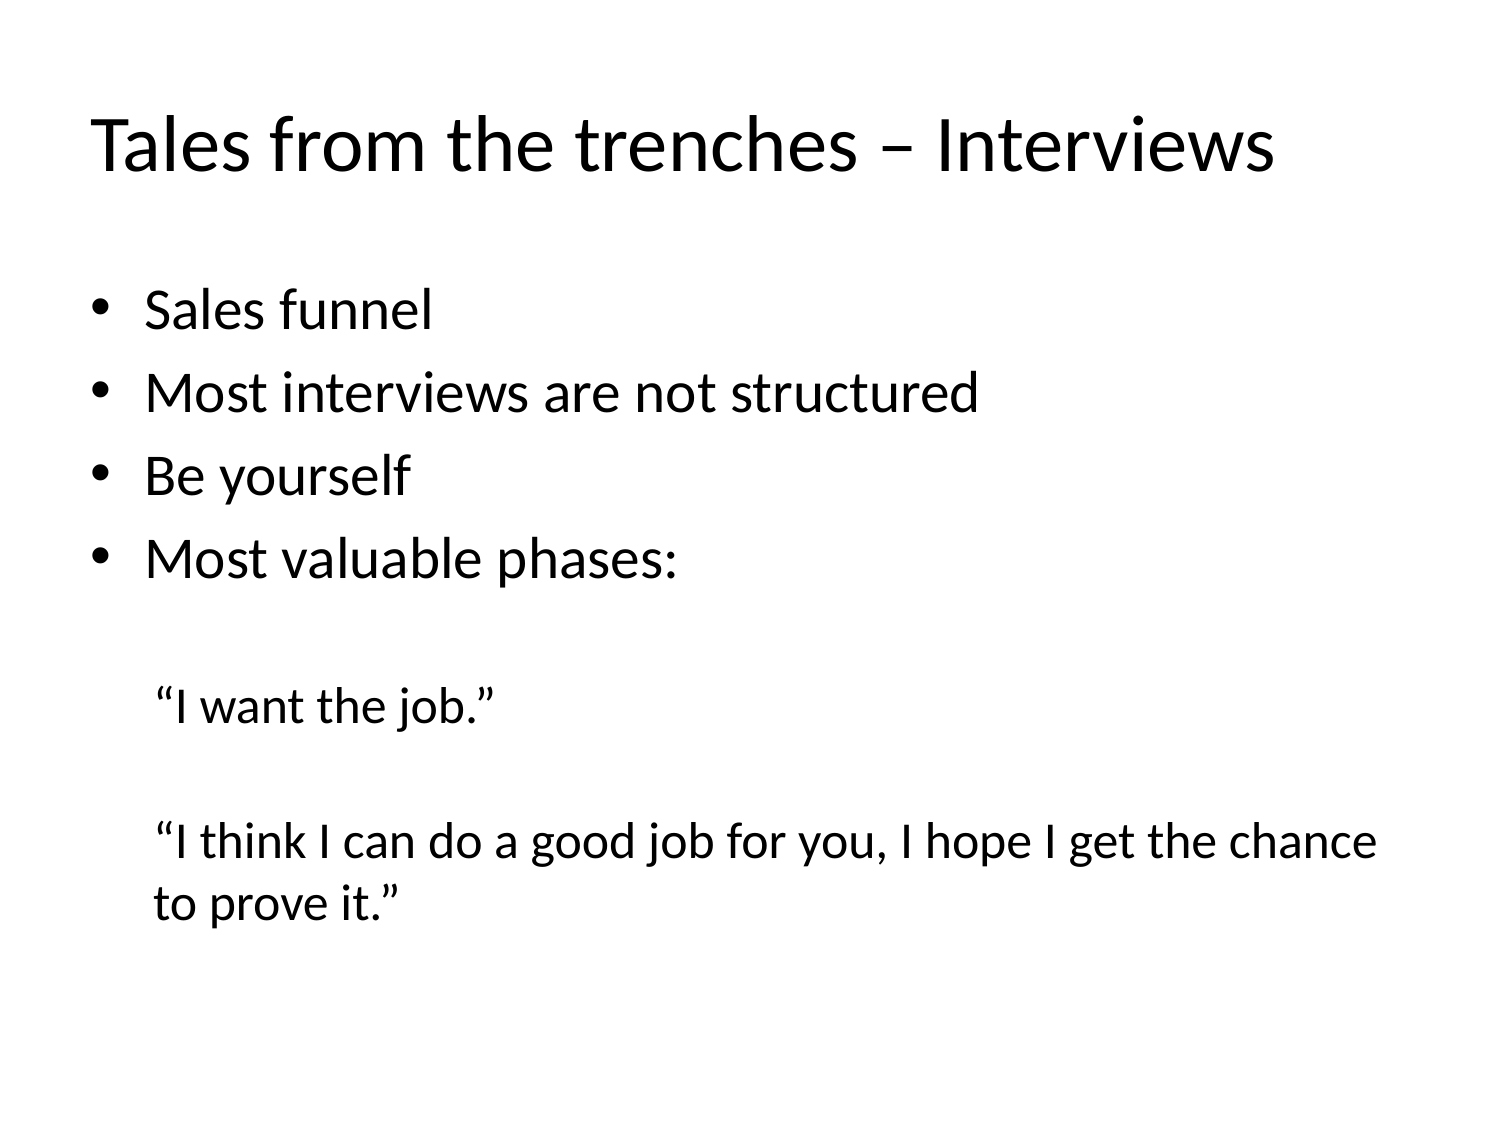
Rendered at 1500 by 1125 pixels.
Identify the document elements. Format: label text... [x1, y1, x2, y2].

title Tales from the trenches – Interviews [75, 45, 1425, 233]
list Sales funnel Most interviews are not structured Be yourself Most valuable phases: “I want the job.” “I think I can do a good job for you, I hope I get the chance to prove it.” [75, 262, 1425, 1005]
